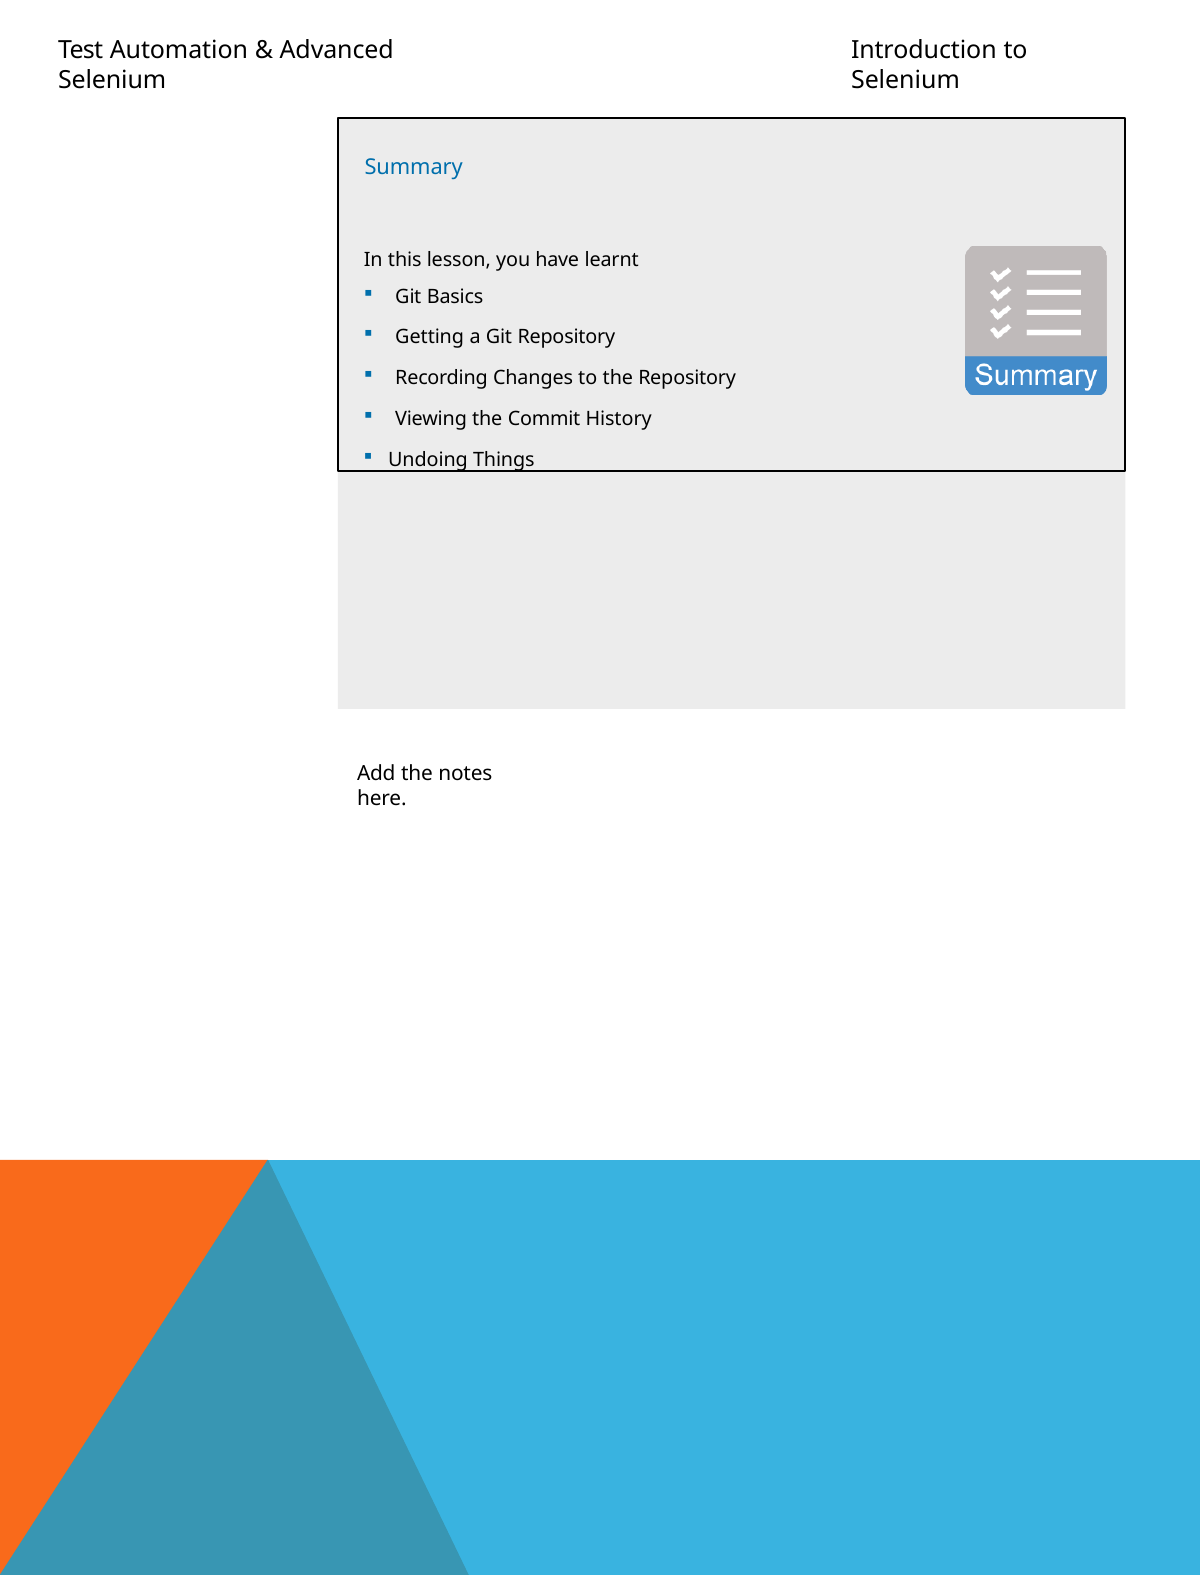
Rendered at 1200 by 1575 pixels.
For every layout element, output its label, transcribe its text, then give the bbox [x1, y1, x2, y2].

text_box Introduction to Selenium [849, 31, 1123, 94]
text_box Add the notes here. [355, 757, 540, 810]
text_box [337, 117, 1126, 710]
text_box Test Automation & Advanced Selenium [56, 31, 490, 94]
